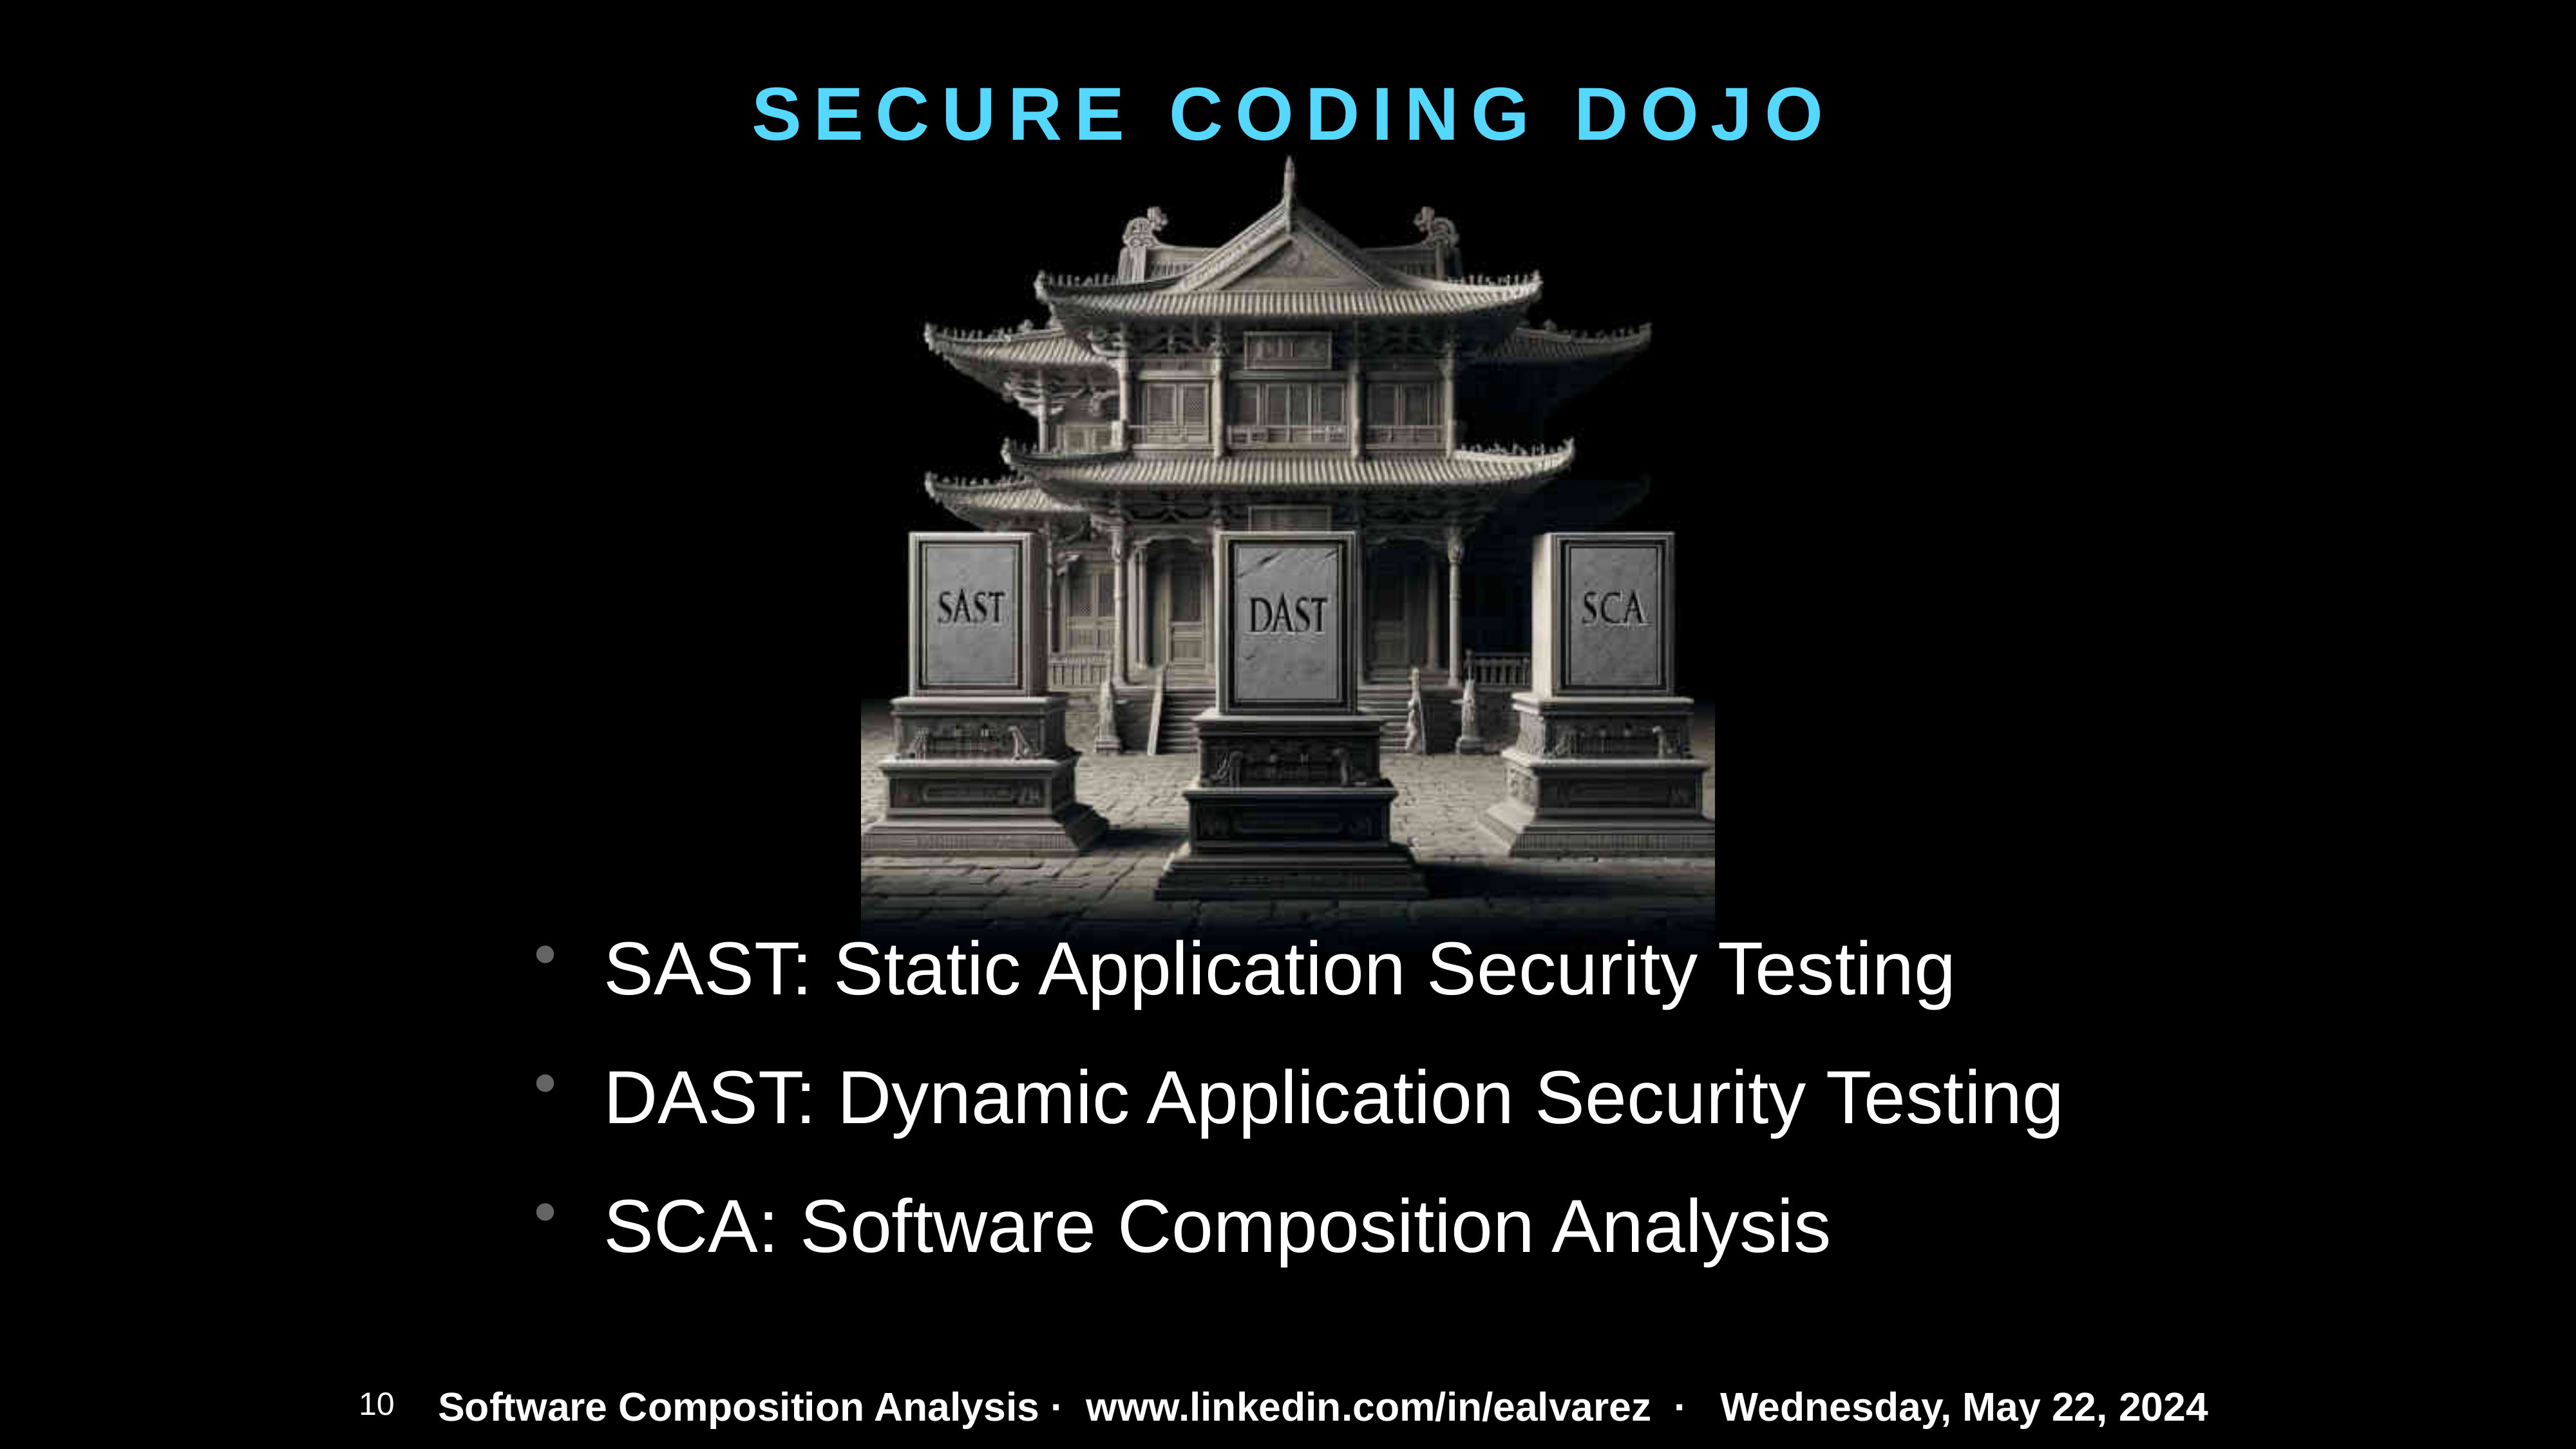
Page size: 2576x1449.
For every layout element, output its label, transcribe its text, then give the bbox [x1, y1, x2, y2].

slide_number 10 [350, 1375, 403, 1428]
picture [860, 97, 1716, 952]
title secure Coding DOJO [578, 57, 1998, 215]
text_box Software Composition Analysis · www.linkedin.com/in/ealvarez · Wednesday, May 22, 2024 [417, 1373, 2230, 1437]
list SAST: Static Application Security Testing DAST: Dynamic Application Security Testing SCA: Software Composition Analysis [526, 936, 2122, 1316]
